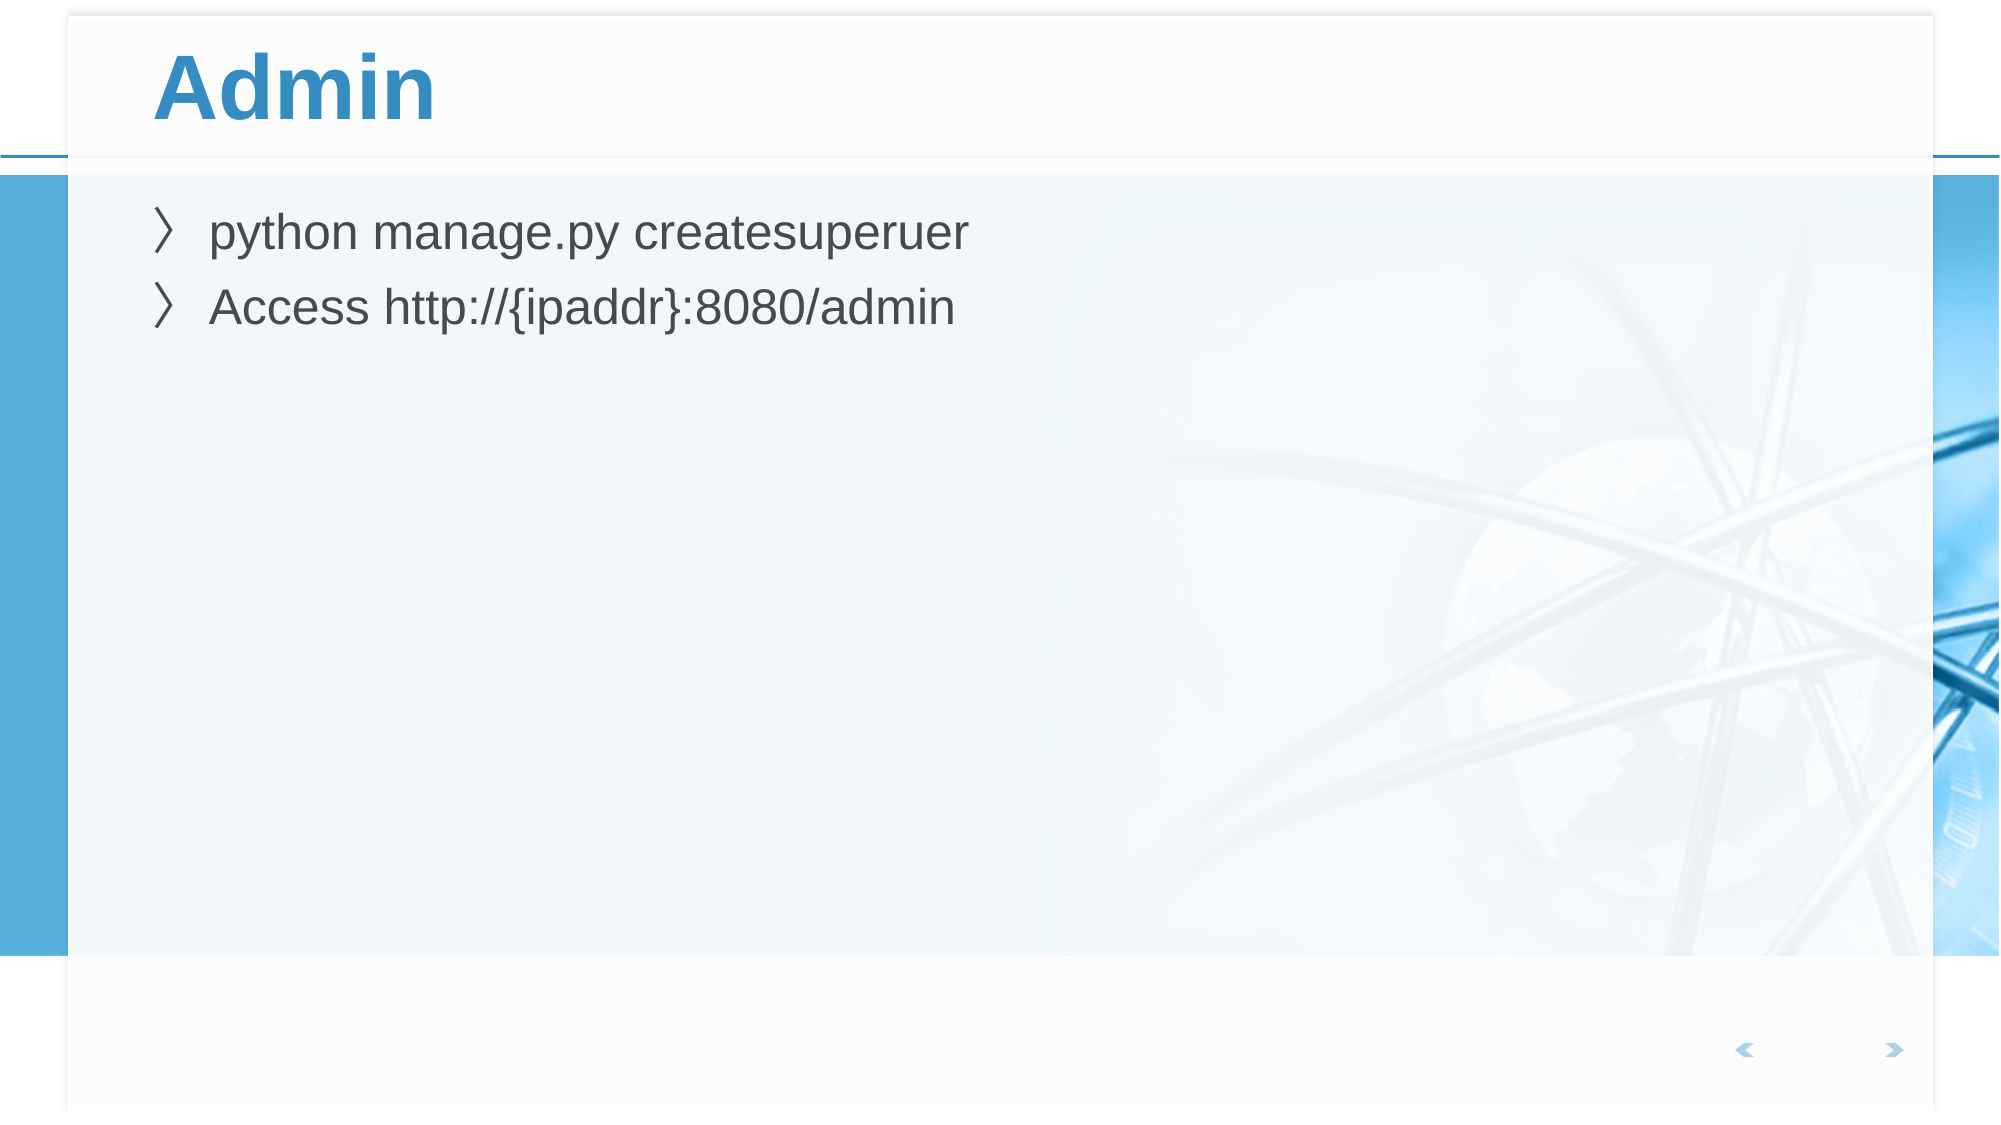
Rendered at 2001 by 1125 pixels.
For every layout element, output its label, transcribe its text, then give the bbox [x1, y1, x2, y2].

title Admin [137, 29, 1863, 150]
picture [0, 0, 2001, 1125]
list python manage.py createsuperuer Access http://{ipaddr}:8080/admin [137, 198, 1863, 946]
